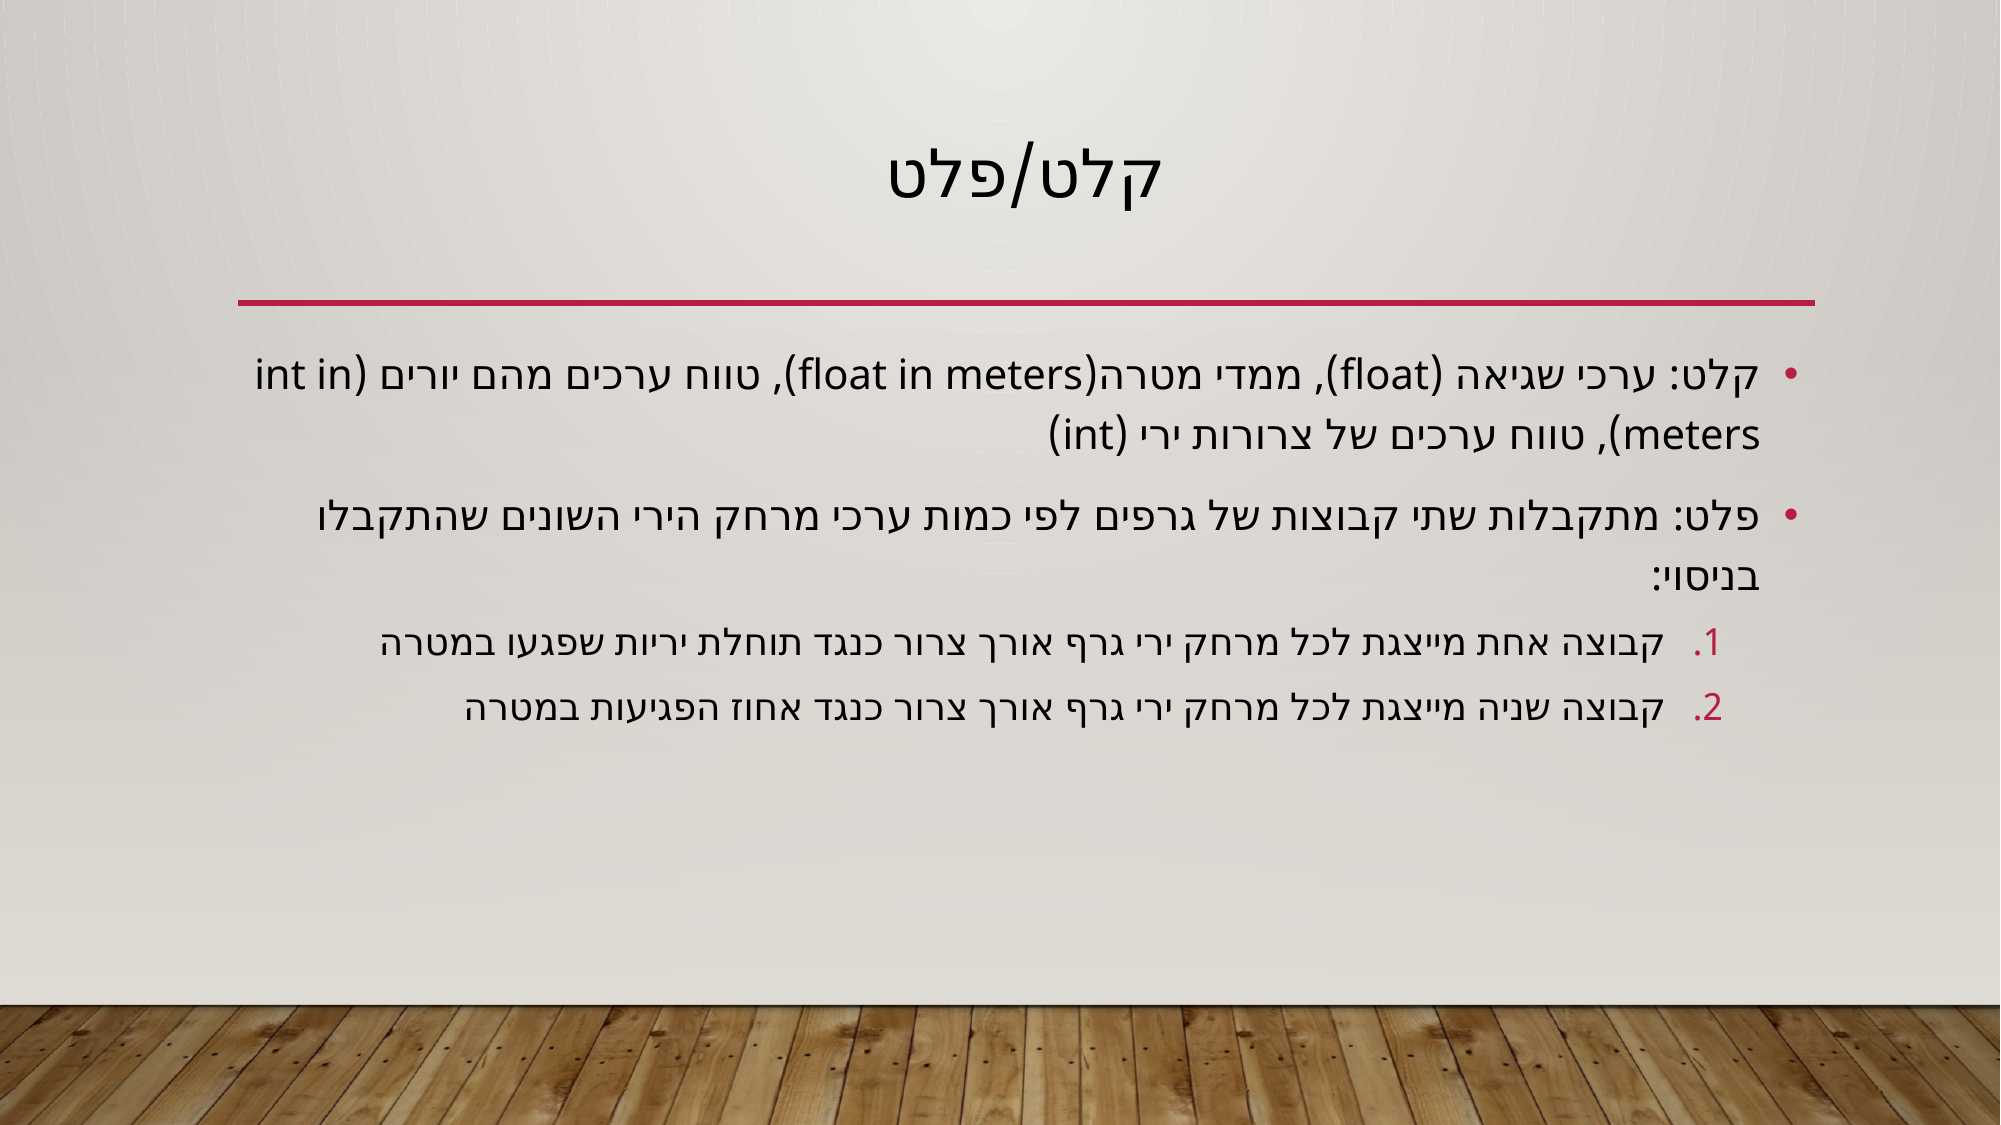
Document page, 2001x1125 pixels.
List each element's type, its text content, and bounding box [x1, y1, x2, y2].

picture [0, 1005, 2000, 1125]
title קלט/פלט [238, 131, 1814, 305]
list קלט: ערכי שגיאה (float), ממדי מטרה(float in meters), טווח ערכים מהם יורים (int in meters), טווח ערכים של צרורות ירי (int) פלט: מתקבלות שתי קבוצות של גרפים לפי כמות ערכי מרחק הירי השונים שהתקבלו בניסוי: קבוצה אחת מייצגת לכל מרחק ירי גרף אורך צרור כנגד תוחלת יריות שפגעו במטרה קבוצה שניה מייצגת לכל מרחק ירי גרף אורך צרור כנגד אחוז הפגיעות במטרה [238, 330, 1814, 897]
